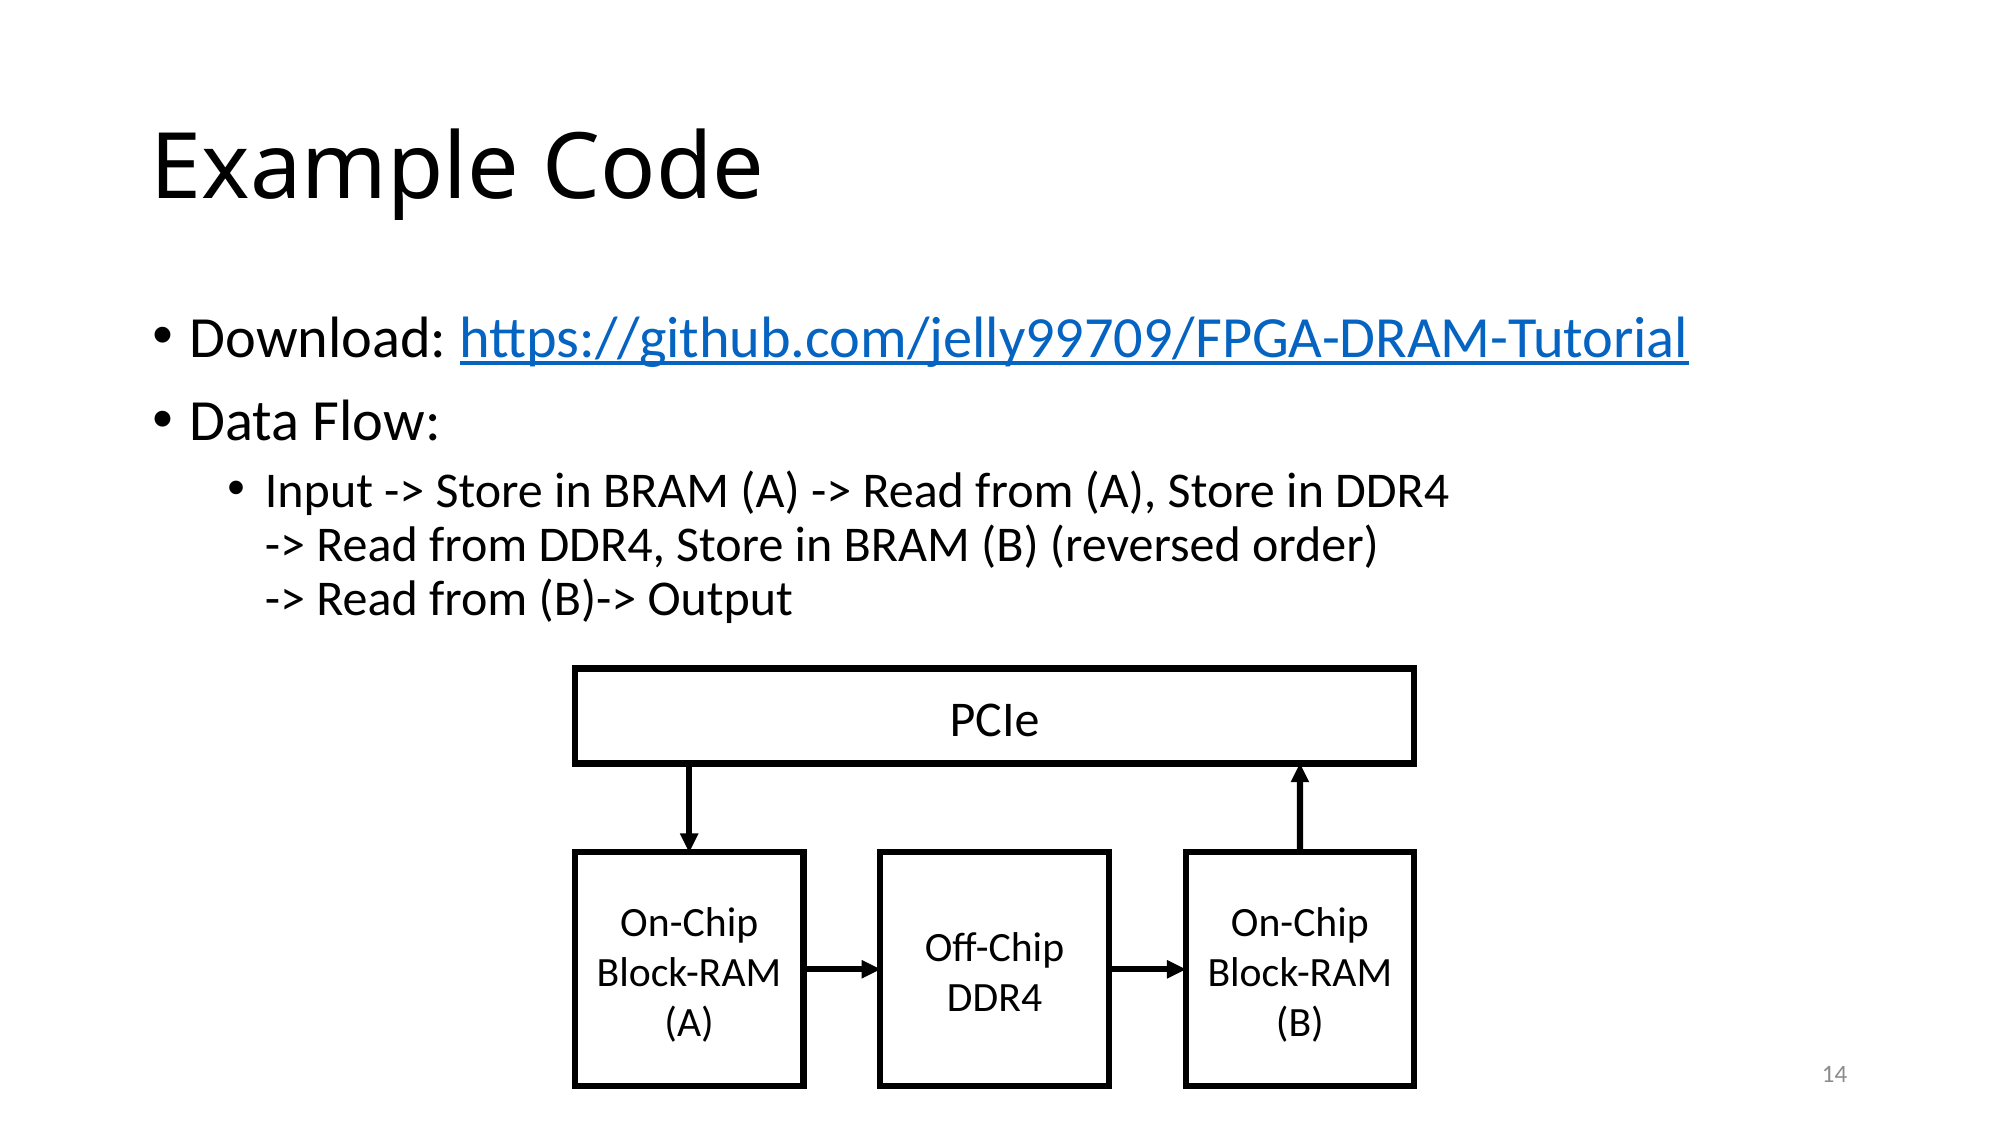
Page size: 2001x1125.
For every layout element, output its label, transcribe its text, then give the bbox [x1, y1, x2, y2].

list Download: https://github.com/jelly99709/FPGA-DRAM-Tutorial Data Flow: Input -> Store in BRAM (A) -> Read from (A), Store in DDR4 -> Read from DDR4, Store in BRAM (B) (reversed order) -> Read from (B)-> Output [137, 299, 1863, 1050]
text_box On-Chip Block-RAM (A) [574, 851, 804, 1087]
text_box PCIe [574, 668, 1415, 764]
text_box On-Chip Block-RAM (B) [1185, 851, 1415, 1087]
text_box Off-Chip DDR4 [879, 851, 1110, 1087]
title Example Code [135, 59, 1861, 278]
slide_number 14 [1412, 1042, 1863, 1103]
